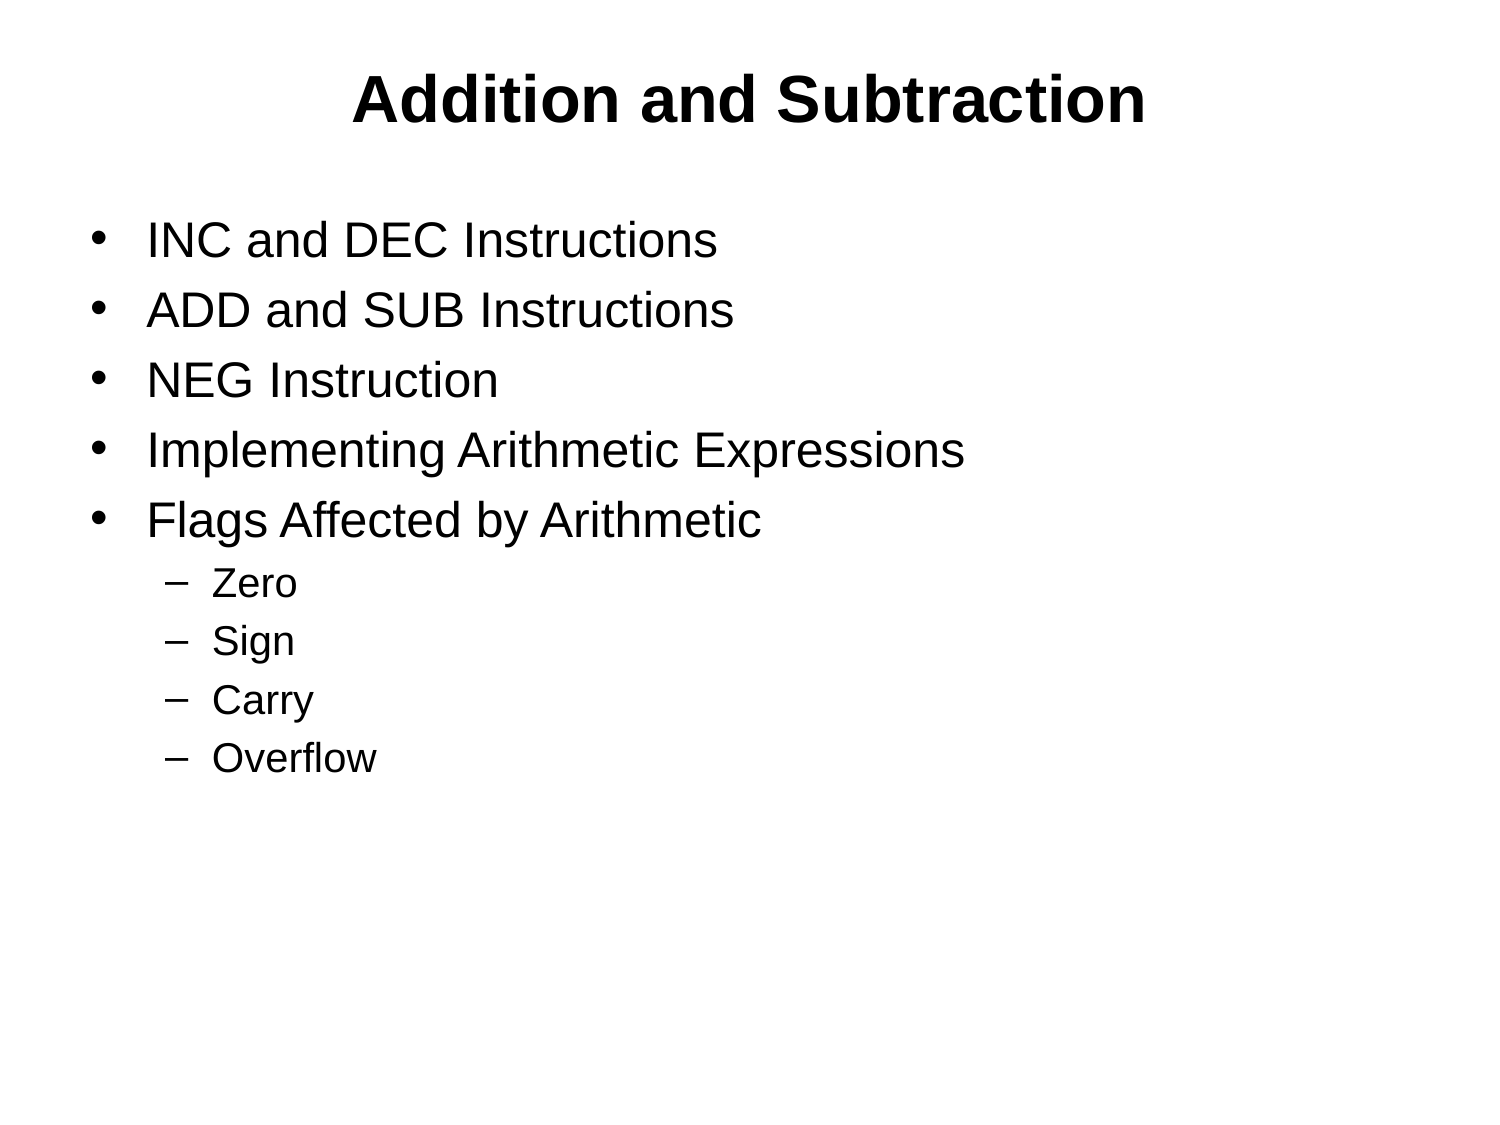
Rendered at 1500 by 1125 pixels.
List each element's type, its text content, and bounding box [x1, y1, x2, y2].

list INC and DEC Instructions ADD and SUB Instructions NEG Instruction Implementing Arithmetic Expressions Flags Affected by Arithmetic Zero Sign Carry Overflow [75, 200, 1425, 1013]
title Addition and Subtraction [75, 24, 1425, 168]
